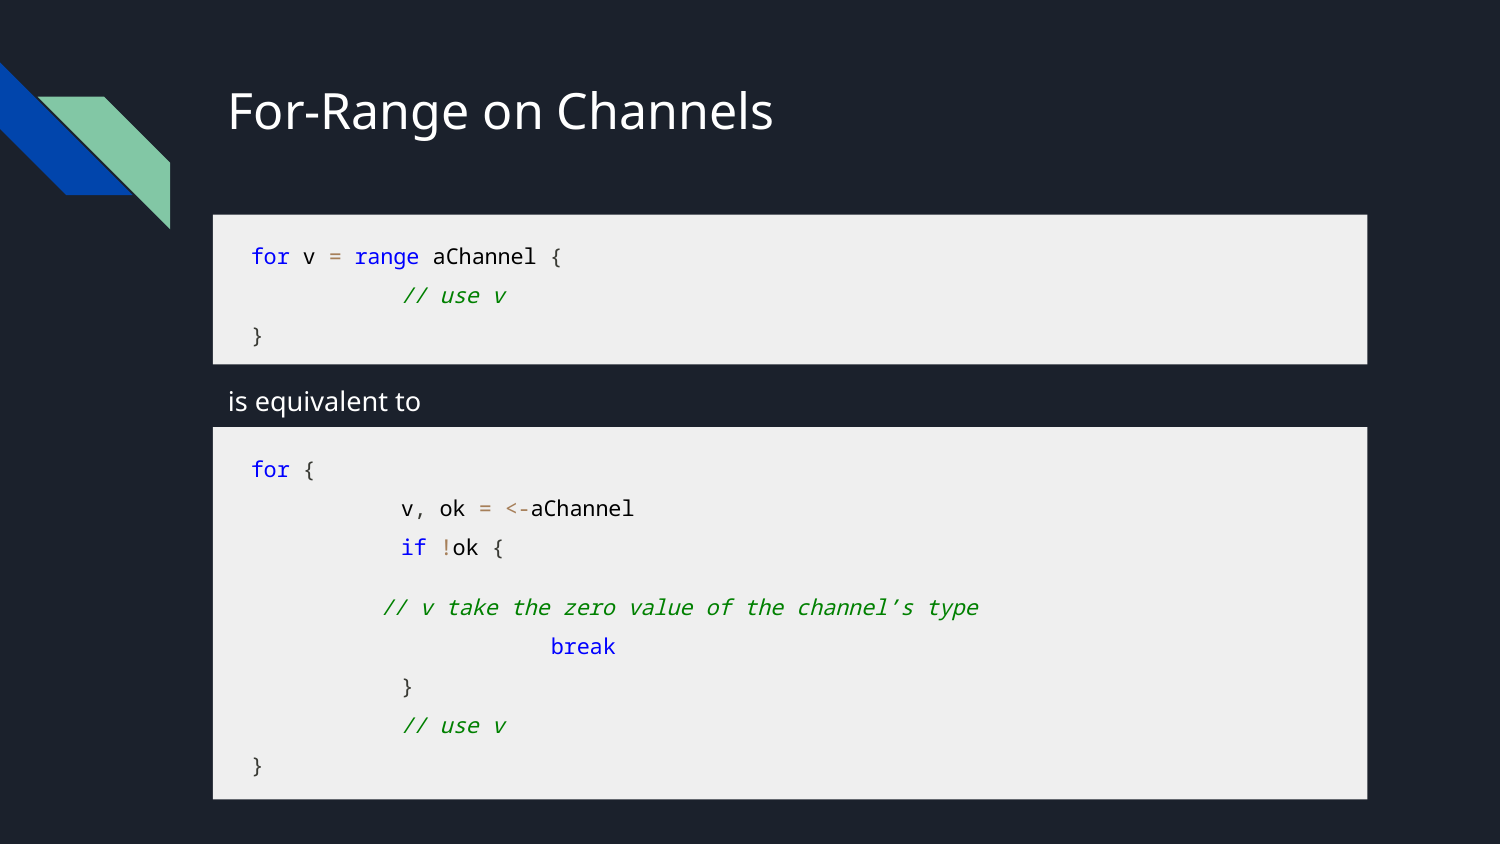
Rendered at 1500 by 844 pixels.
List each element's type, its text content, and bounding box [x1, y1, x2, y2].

title For-Range on Channels [212, 64, 1368, 214]
list for { v, ok = <-aChannel if !ok { // v take the zero value of the channel’s type break } // use v } [212, 427, 1368, 800]
list is equivalent to [212, 365, 1368, 423]
list for v = range aChannel { // use v } [212, 214, 1368, 365]
